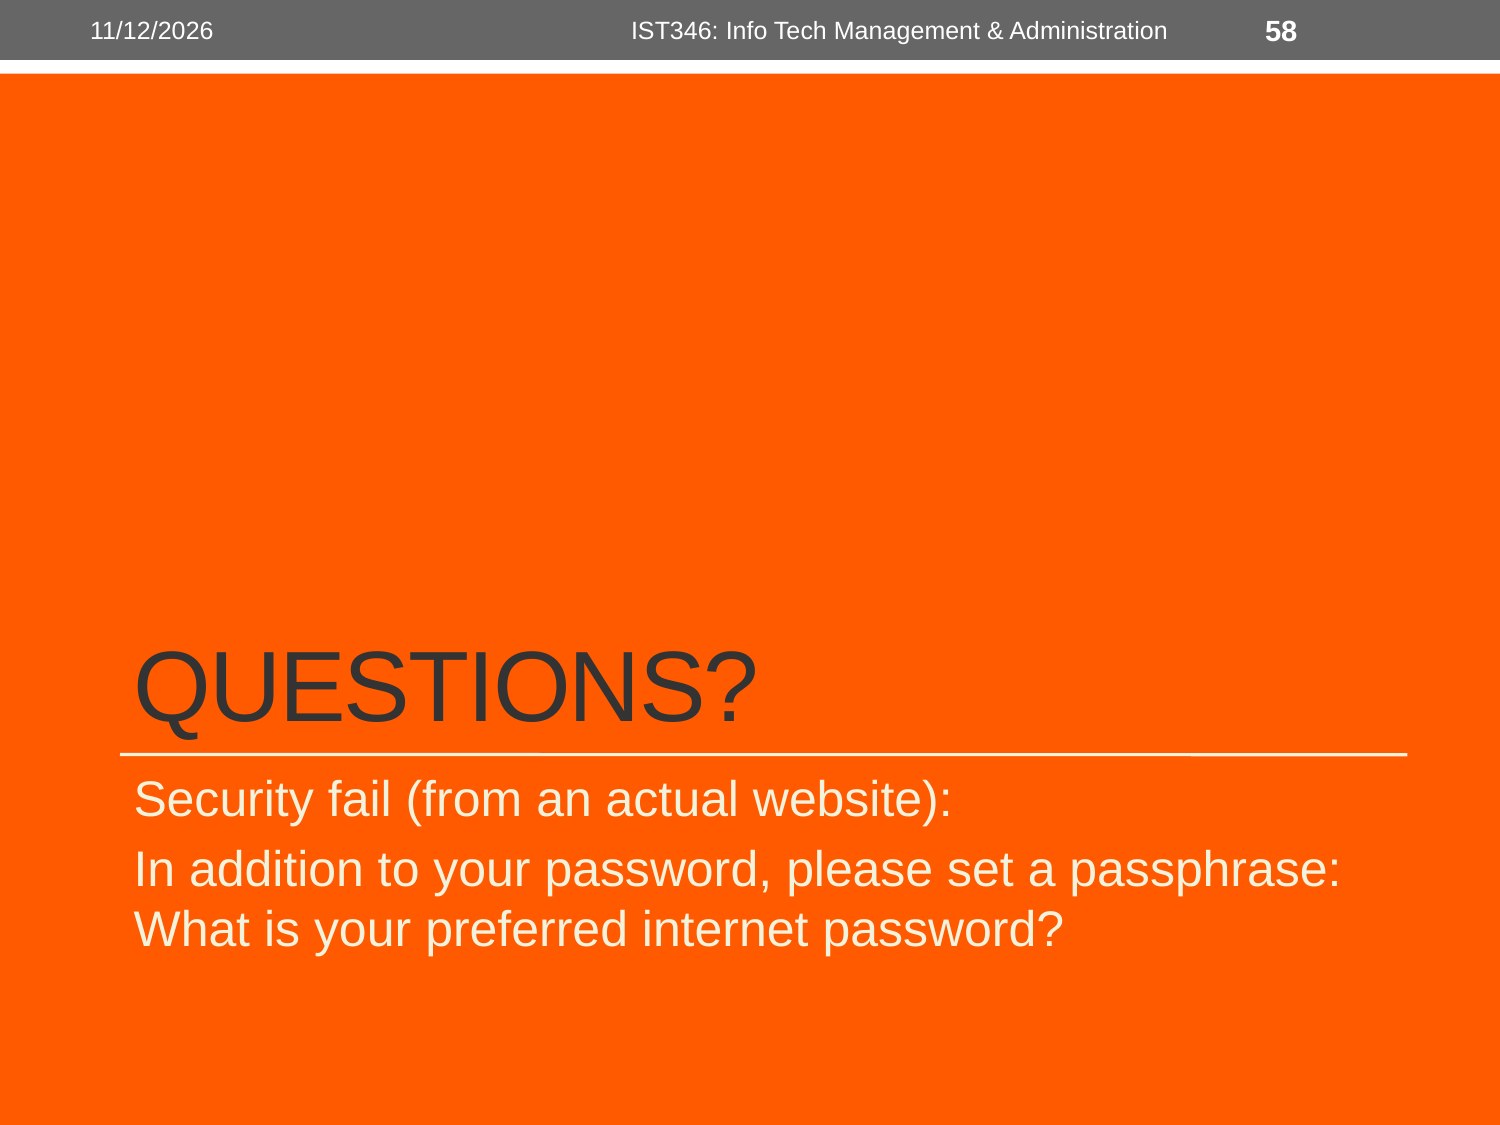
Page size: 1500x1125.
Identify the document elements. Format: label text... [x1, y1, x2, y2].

title Questions? [118, 387, 1394, 749]
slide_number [75, 3, 550, 57]
slide_number 58 [1250, 3, 1425, 57]
footer IST346: Info Tech Management & Administration [562, 3, 1238, 57]
list Security fail (from an actual website): In addition to your password, please set a passphrase: What is your preferred internet password? [118, 758, 1394, 1006]
